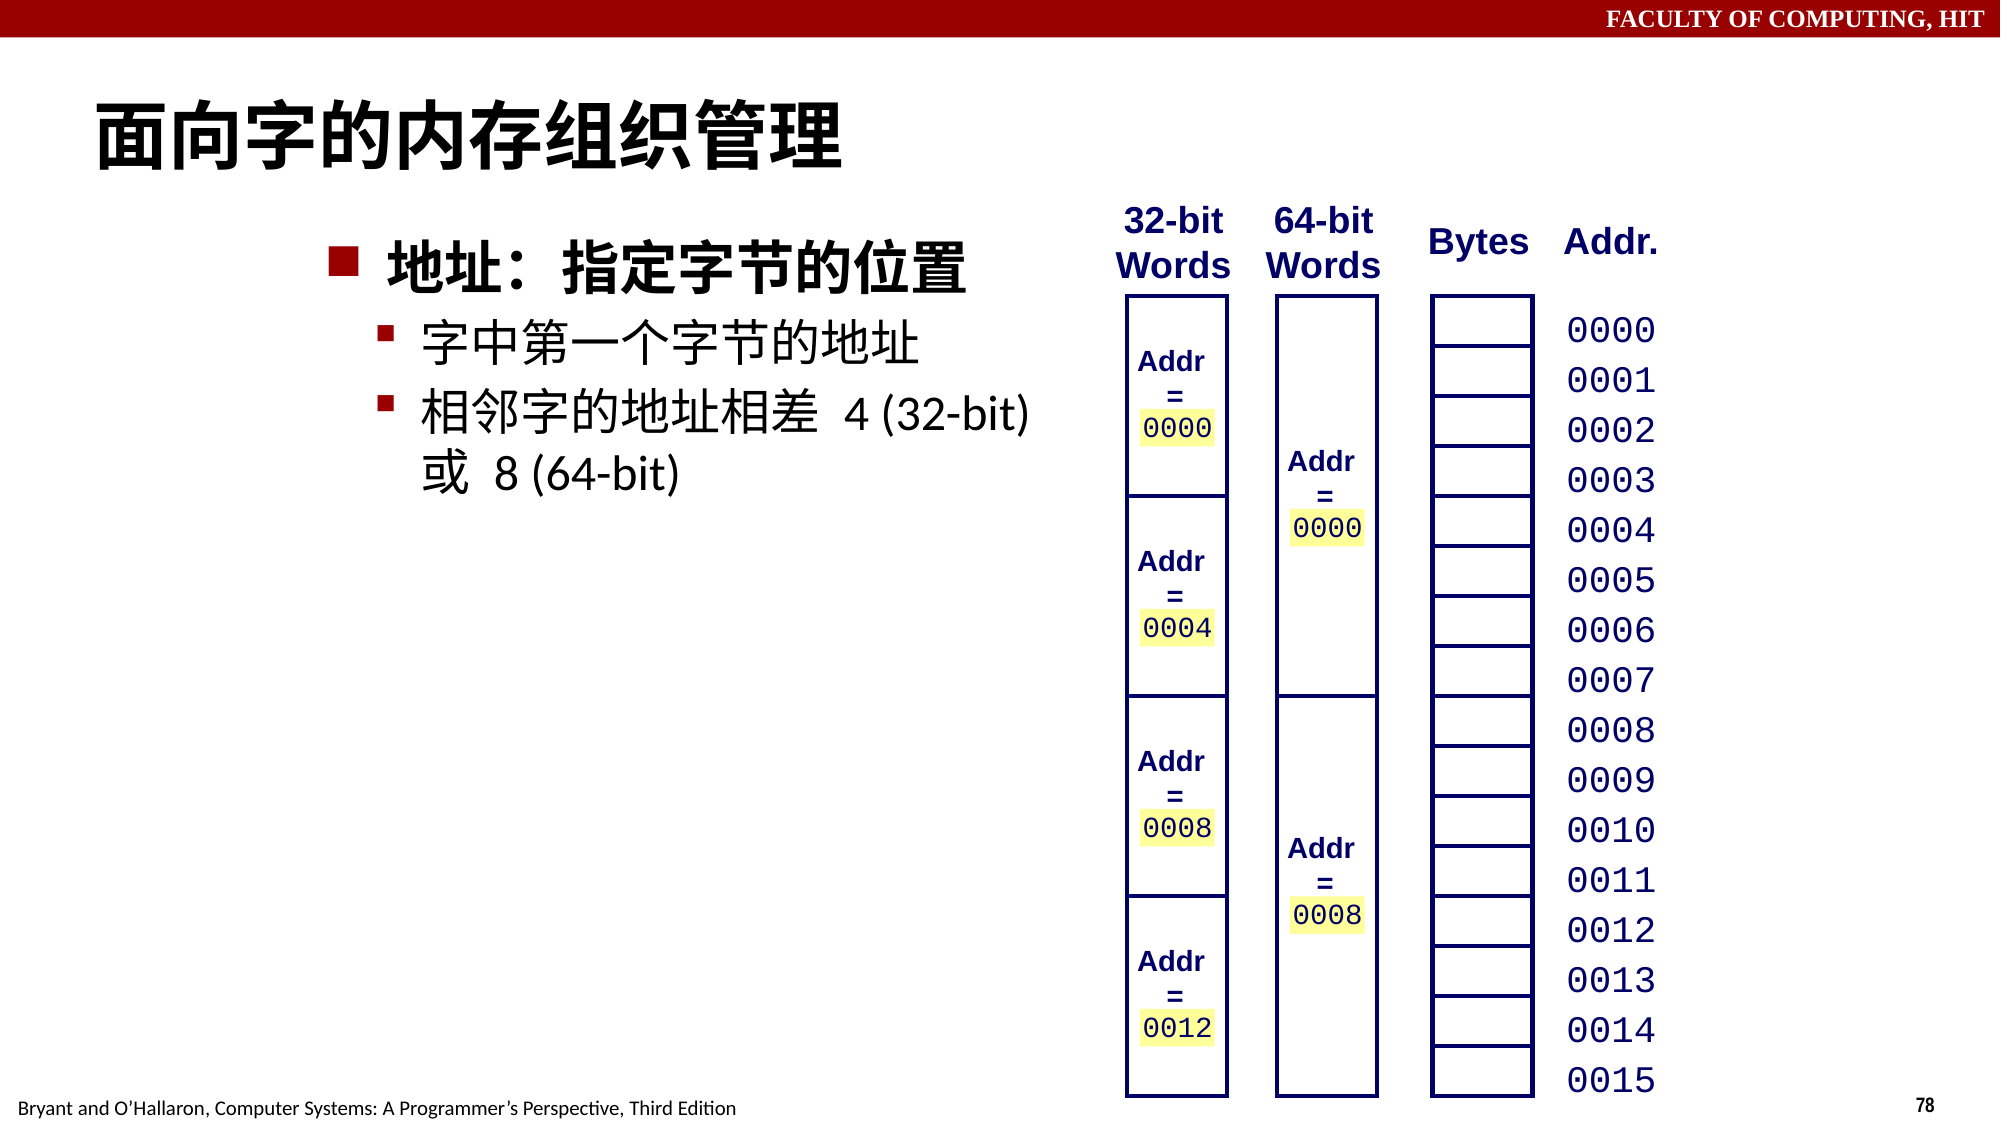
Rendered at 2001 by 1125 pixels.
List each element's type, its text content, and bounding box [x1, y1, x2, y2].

title 面向字的内存组织管理 [77, 71, 2000, 197]
list 地址：指定字节的位置 字中第一个字节的地址 相邻字的地址相差 4 (32-bit) 或 8 (64-bit) [314, 223, 1063, 1040]
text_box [1106, 187, 1676, 1109]
